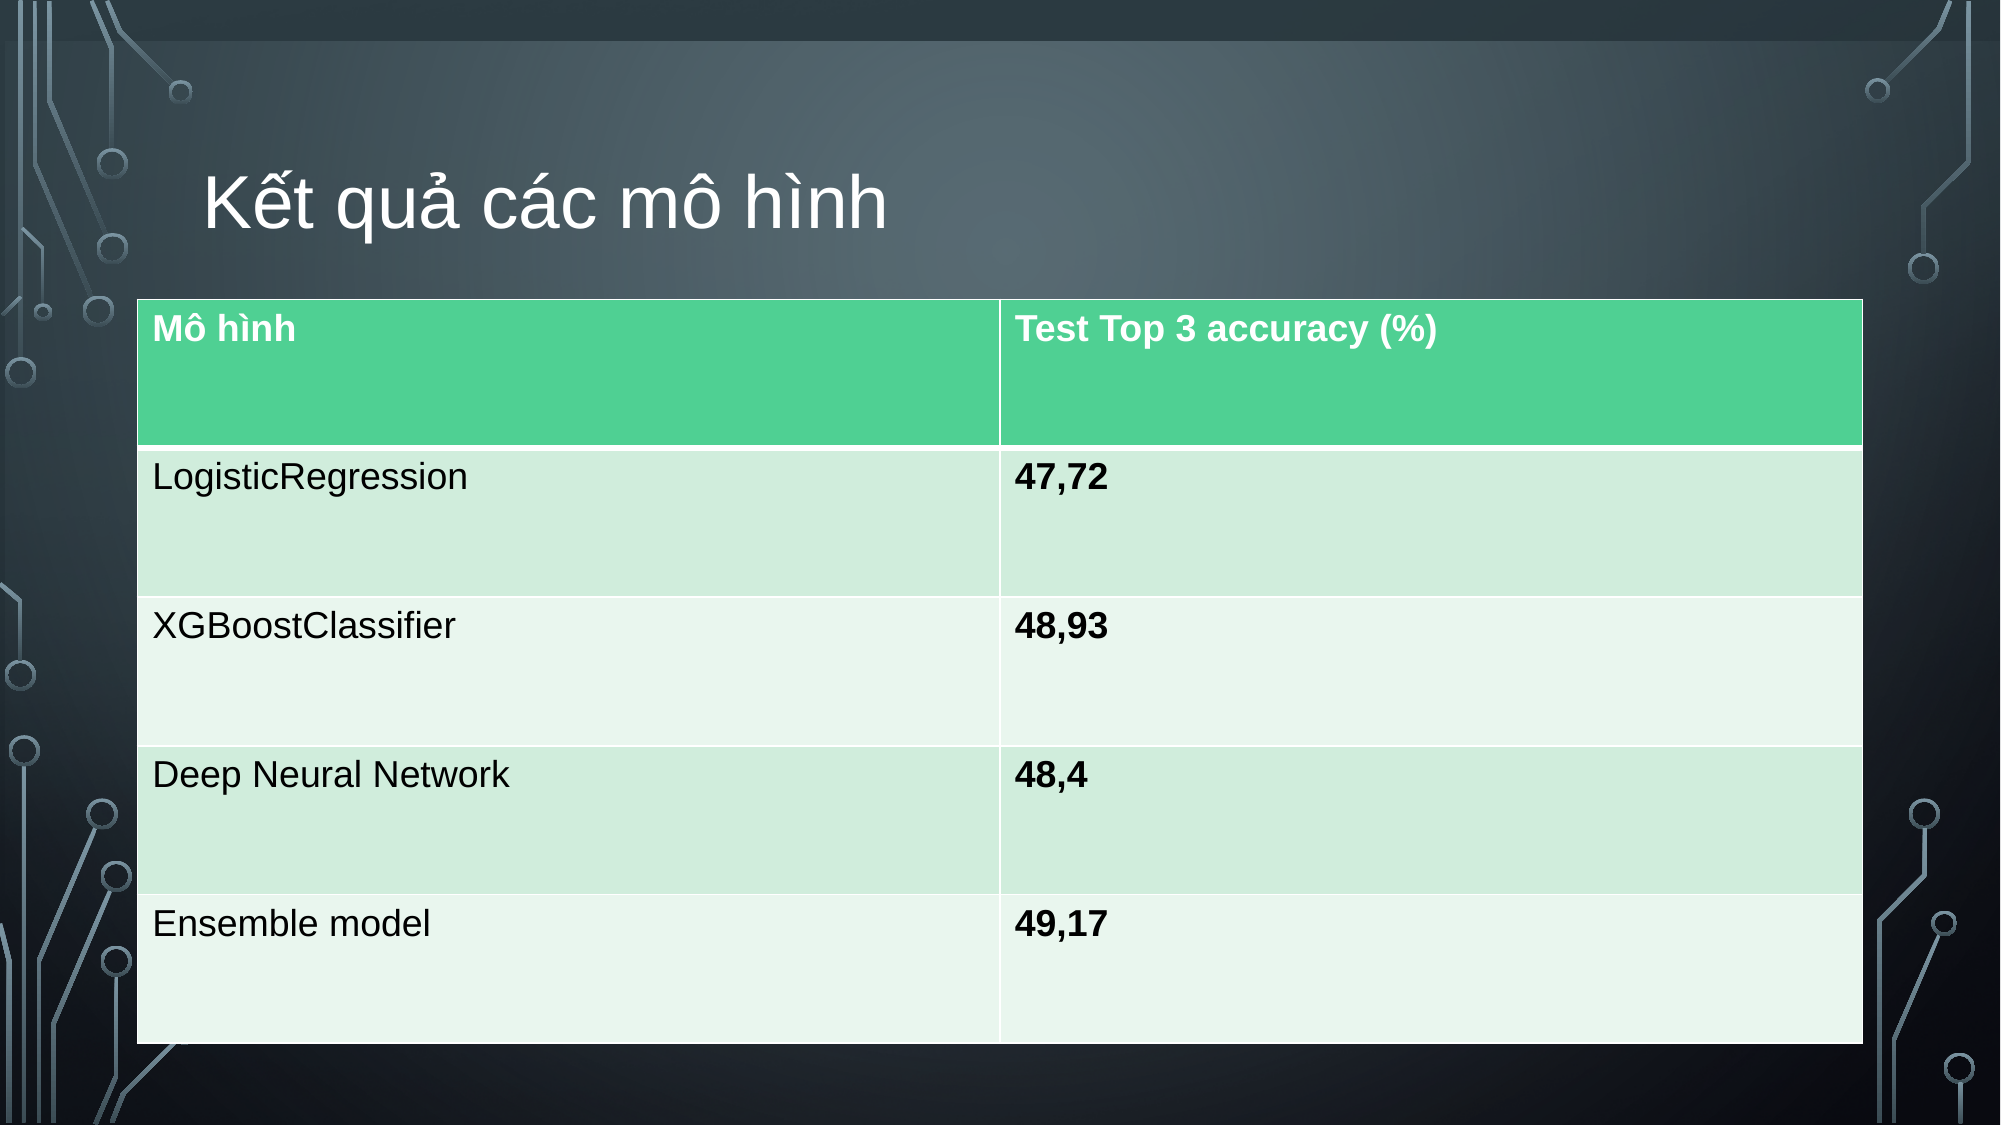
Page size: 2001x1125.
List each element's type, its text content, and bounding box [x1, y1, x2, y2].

table_cell Deep Neural Network [138, 747, 999, 894]
table_cell 49,17 [1001, 895, 1862, 1042]
table_cell LogisticRegression [138, 451, 999, 596]
table_header Mô hình [138, 300, 999, 445]
table_cell XGBoostClassifier [138, 598, 999, 745]
table_header Test Top 3 accuracy (%) [1001, 300, 1862, 445]
title Kết quả các mô hình [187, 101, 1813, 299]
table_cell Ensemble model [138, 895, 999, 1042]
table_cell 47,72 [1001, 451, 1862, 596]
table_cell 48,93 [1001, 598, 1862, 745]
table_cell 48,4 [1001, 747, 1862, 894]
